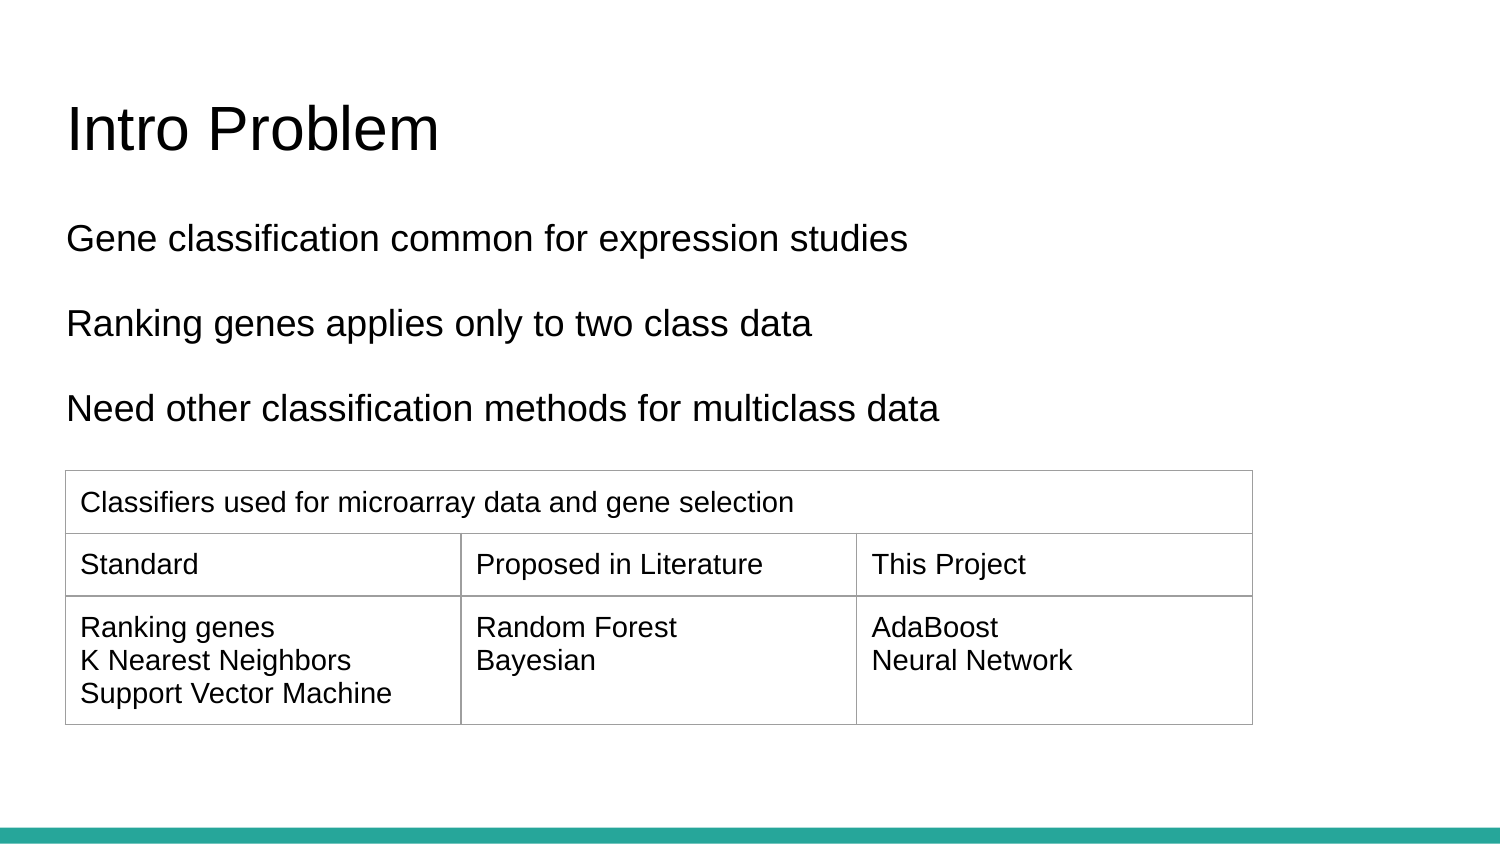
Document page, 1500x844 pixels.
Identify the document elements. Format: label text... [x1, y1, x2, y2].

table_cell AdaBoost Neural Network [857, 597, 1252, 724]
table_header Classifiers used for microarray data and gene selection [66, 471, 1252, 533]
title Intro Problem [51, 72, 1449, 174]
table_cell Ranking genes K Nearest Neighbors Support Vector Machine [66, 597, 460, 724]
table_cell Standard [66, 534, 460, 595]
table_cell This Project [857, 534, 1252, 595]
table_cell Random Forest Bayesian [462, 597, 856, 724]
table_cell Proposed in Literature [462, 534, 856, 595]
list Gene classification common for expression studies Ranking genes applies only to two class data Need other classification methods for multiclass data [51, 192, 1449, 750]
